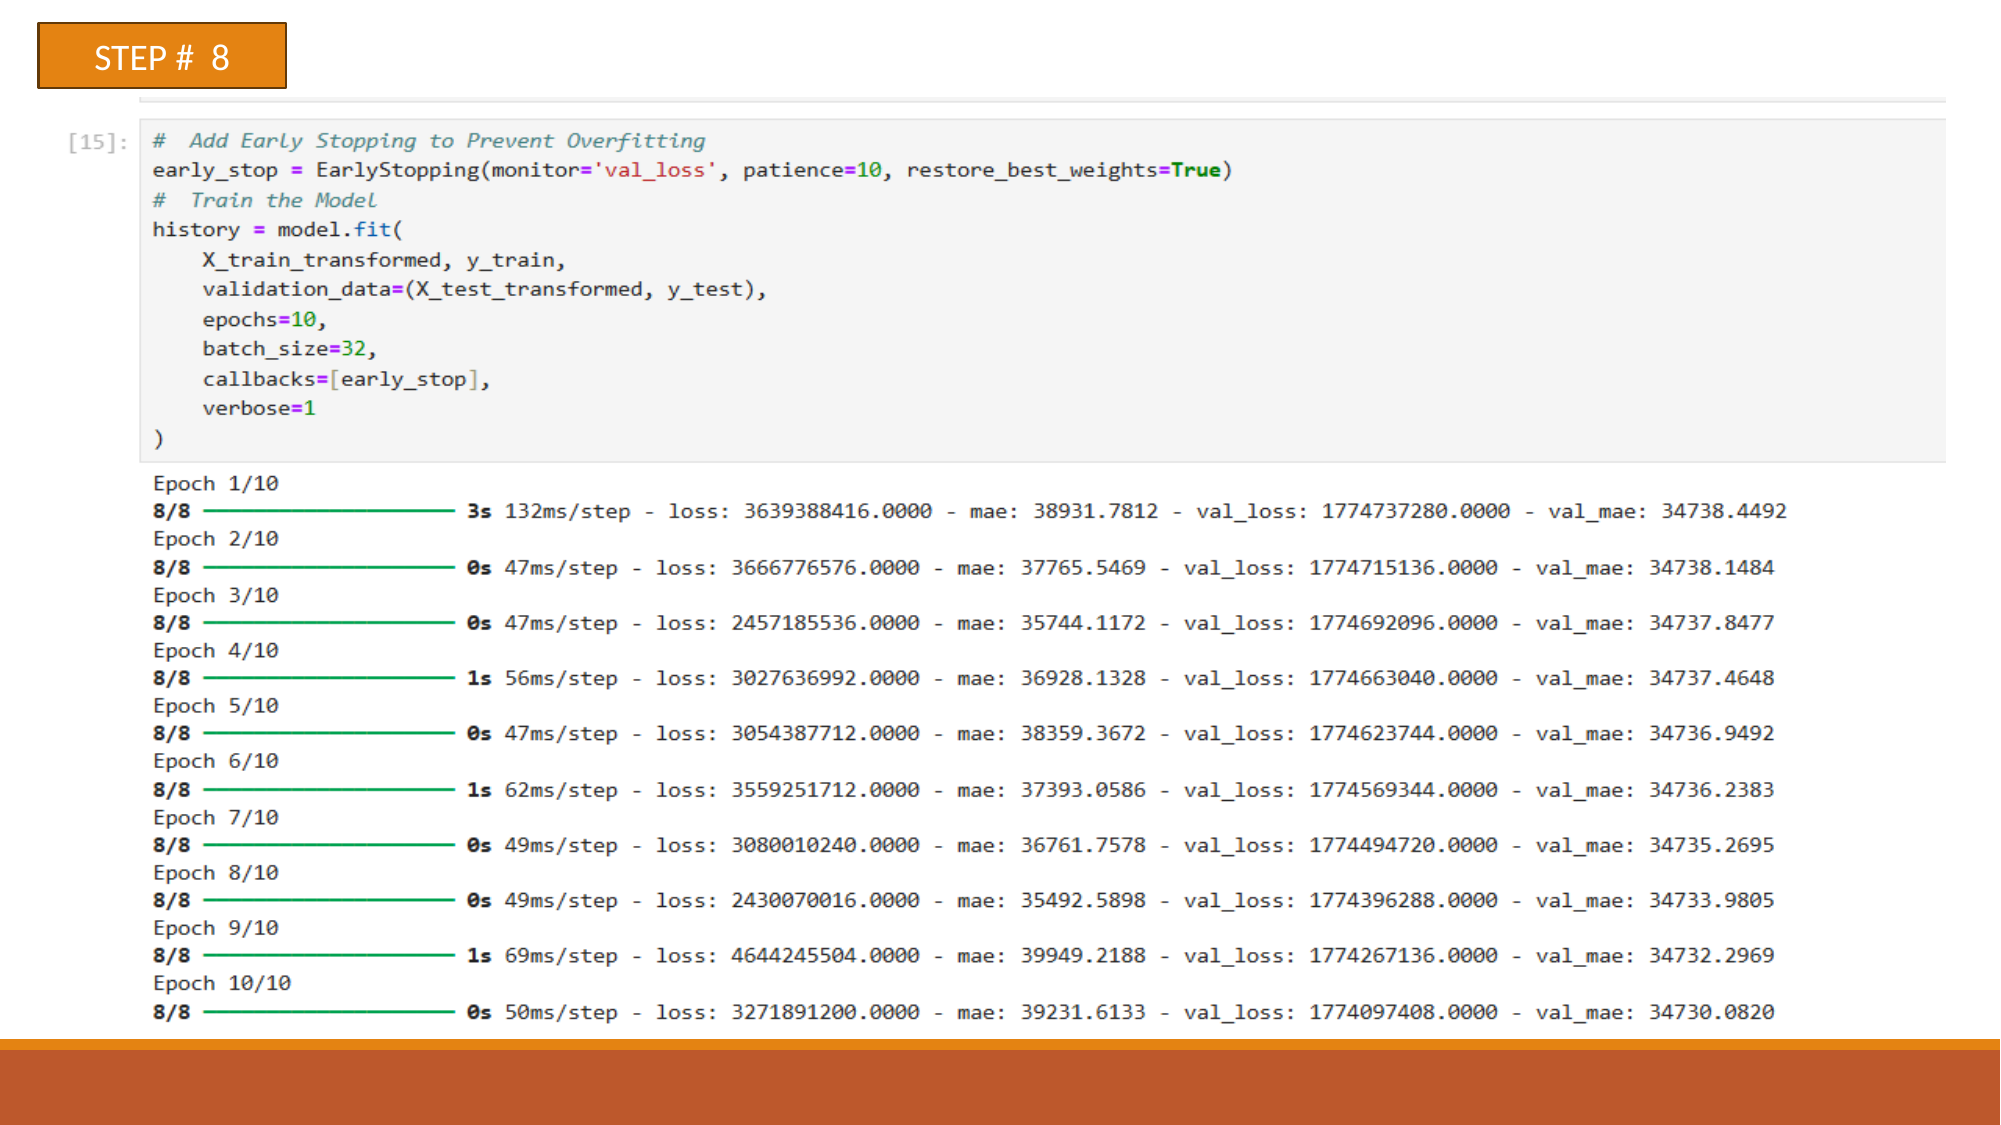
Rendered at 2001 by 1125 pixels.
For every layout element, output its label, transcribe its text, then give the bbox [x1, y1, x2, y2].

picture [38, 96, 1946, 1029]
text_box STEP # 8 [37, 22, 287, 89]
